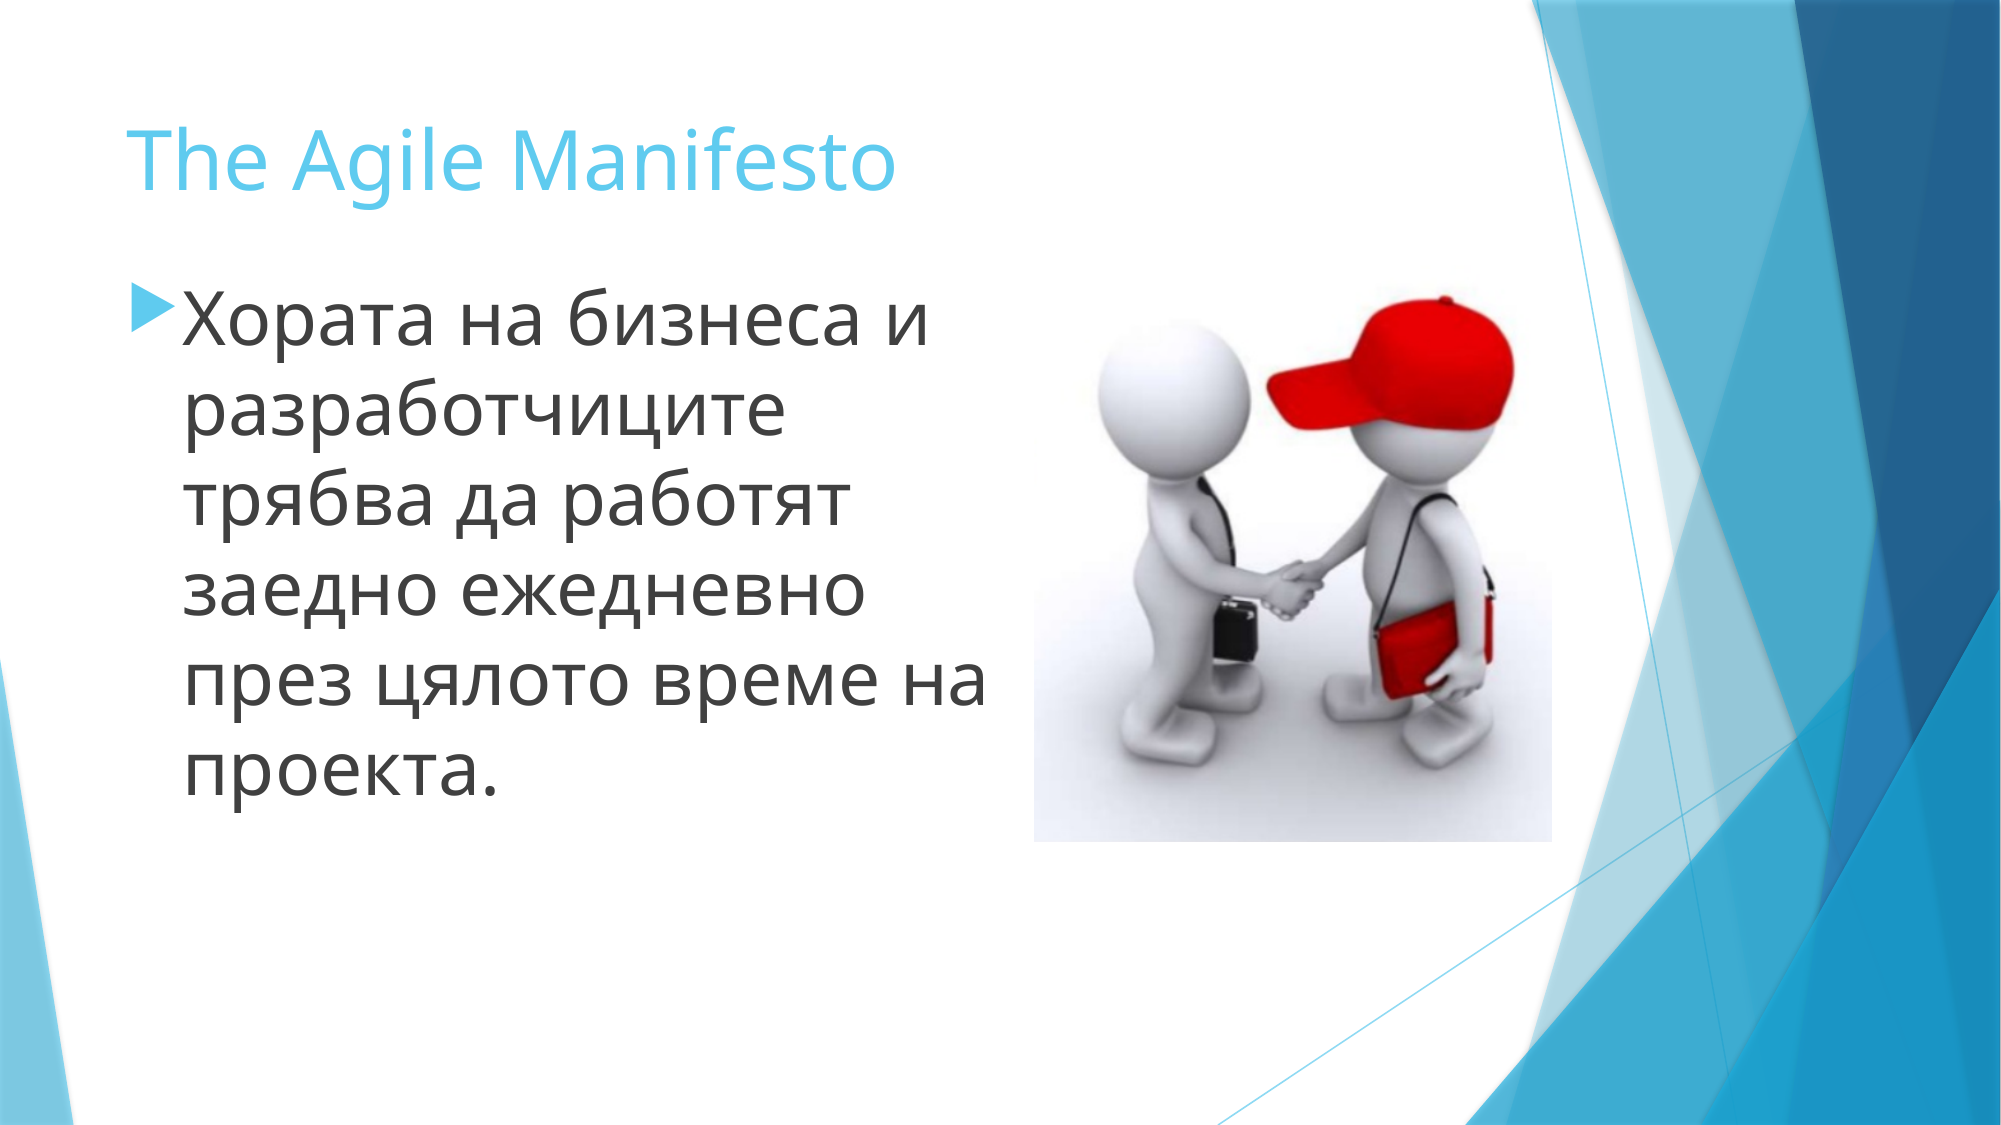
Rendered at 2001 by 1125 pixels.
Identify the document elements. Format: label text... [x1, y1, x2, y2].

list Хората на бизнеса и разработчиците трябва да работят заедно ежедневно през цялото време на проекта. [111, 262, 1069, 992]
title The Agile Manifesto [111, 99, 1522, 262]
picture [1034, 261, 1553, 843]
